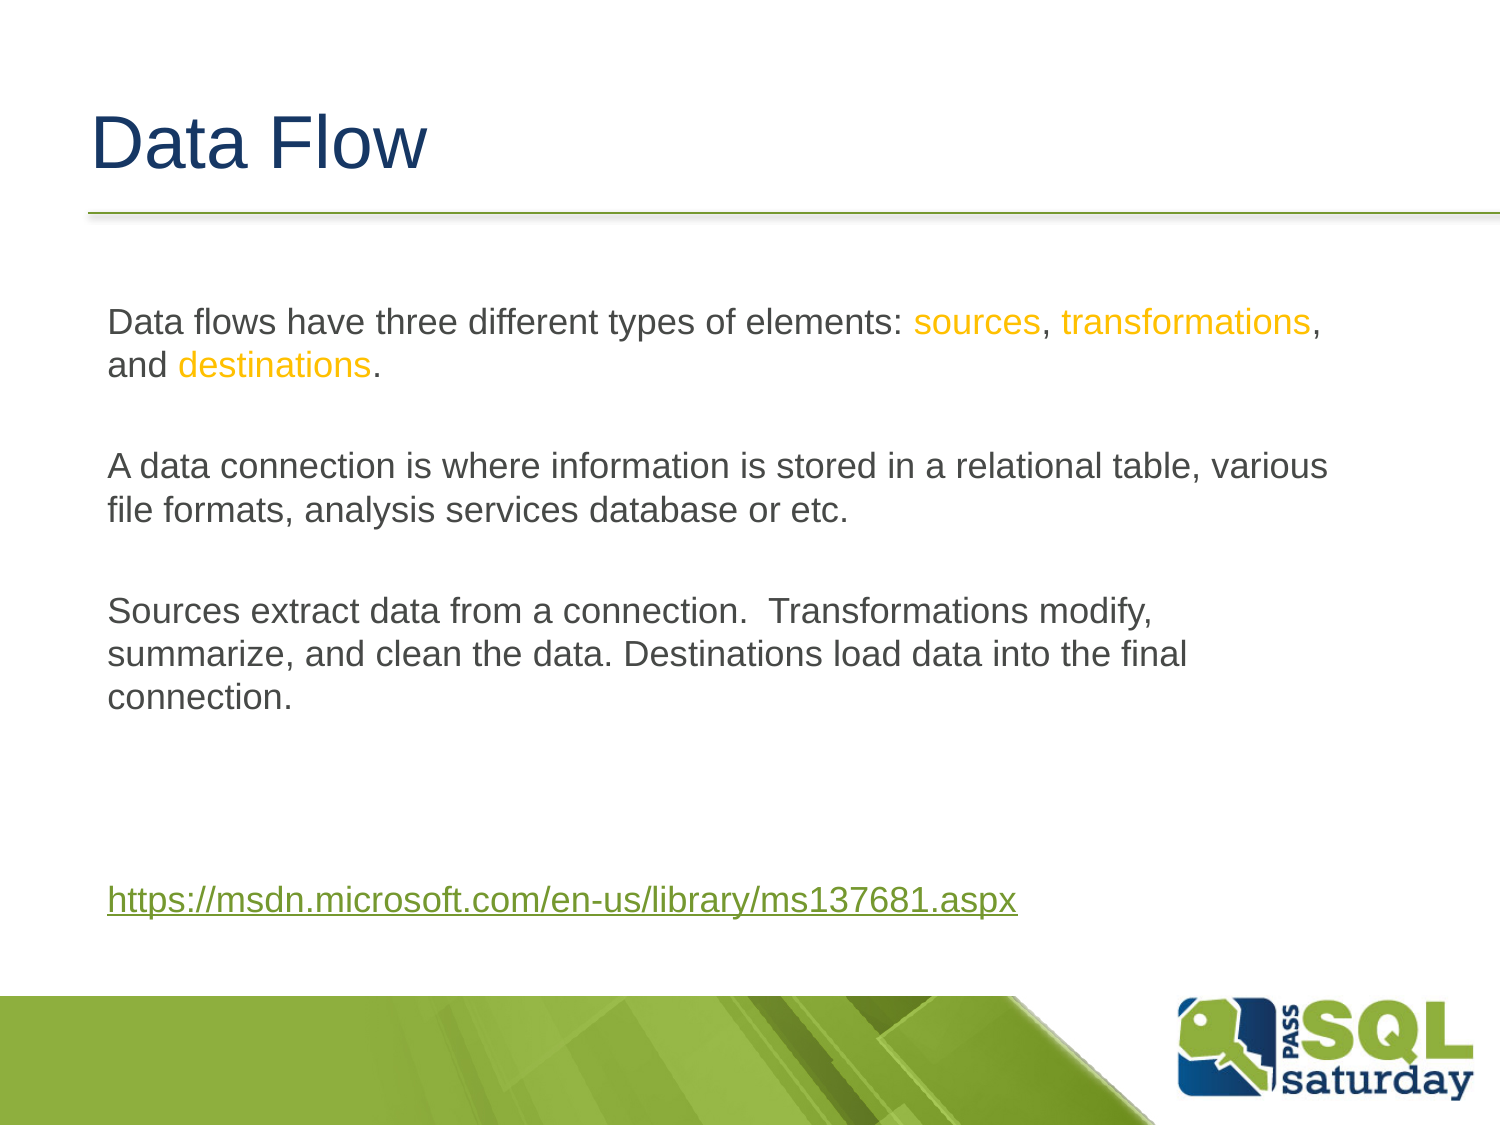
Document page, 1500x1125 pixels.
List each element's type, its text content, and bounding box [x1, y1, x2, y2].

list Data flows have three different types of elements: sources, transformations, and destinations. A data connection is where information is stored in a relational table, various file formats, analysis services database or etc. Sources extract data from a connection. Transformations modify, summarize, and clean the data. Destinations load data into the final connection. https://msdn.microsoft.com/en-us/library/ms137681.aspx [92, 290, 1346, 931]
title Data Flow [75, 45, 1425, 233]
picture [0, 969, 1483, 1125]
